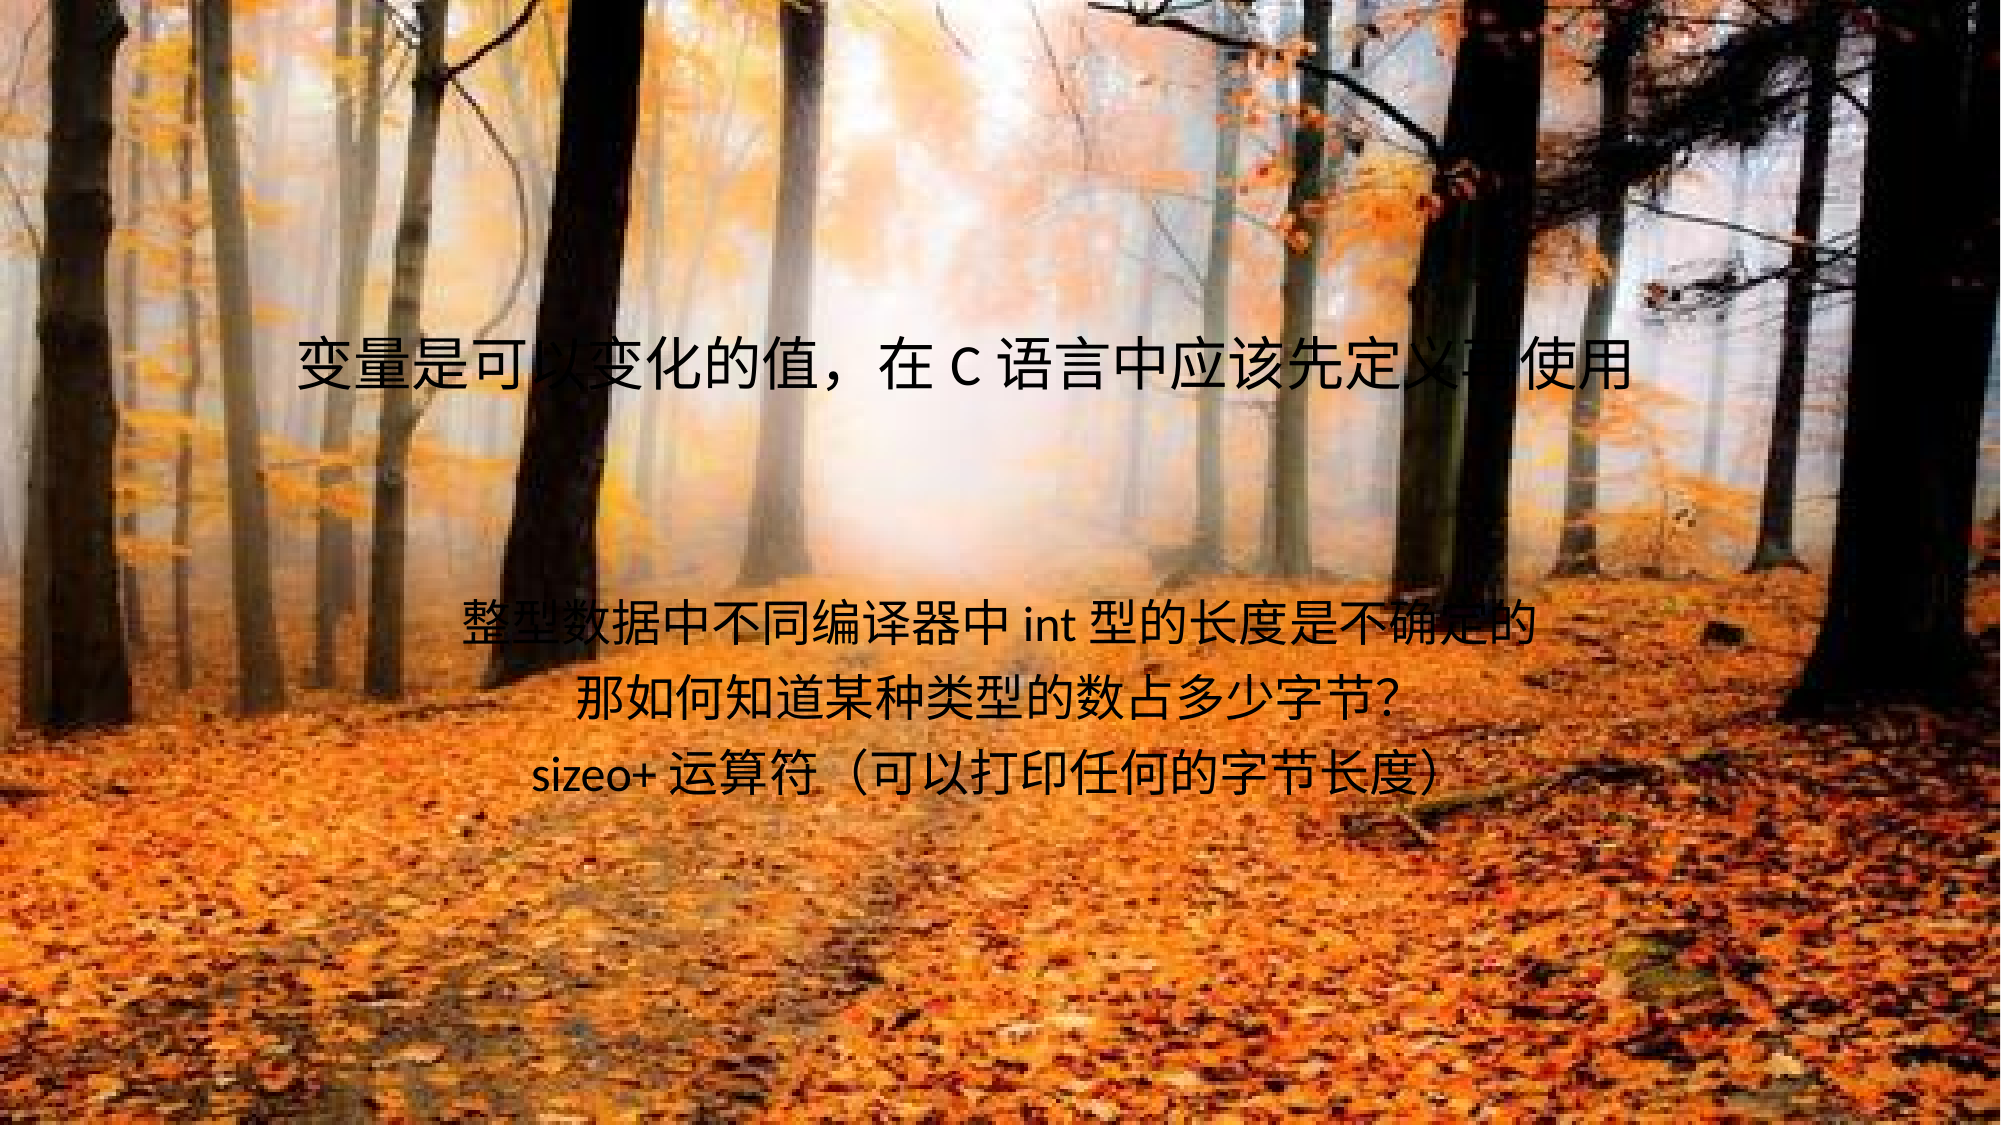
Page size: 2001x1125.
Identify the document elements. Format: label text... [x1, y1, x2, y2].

title 变量是可以变化的值，在C语言中应该先定义再使用 [215, 17, 1716, 406]
subtitle 整型数据中不同编译器中int型的长度是不确定的 那如何知道某种类型的数占多少字节？ sizeo+运算符（可以打印任何的字节长度） [249, 590, 1750, 863]
picture [0, 0, 2001, 1125]
